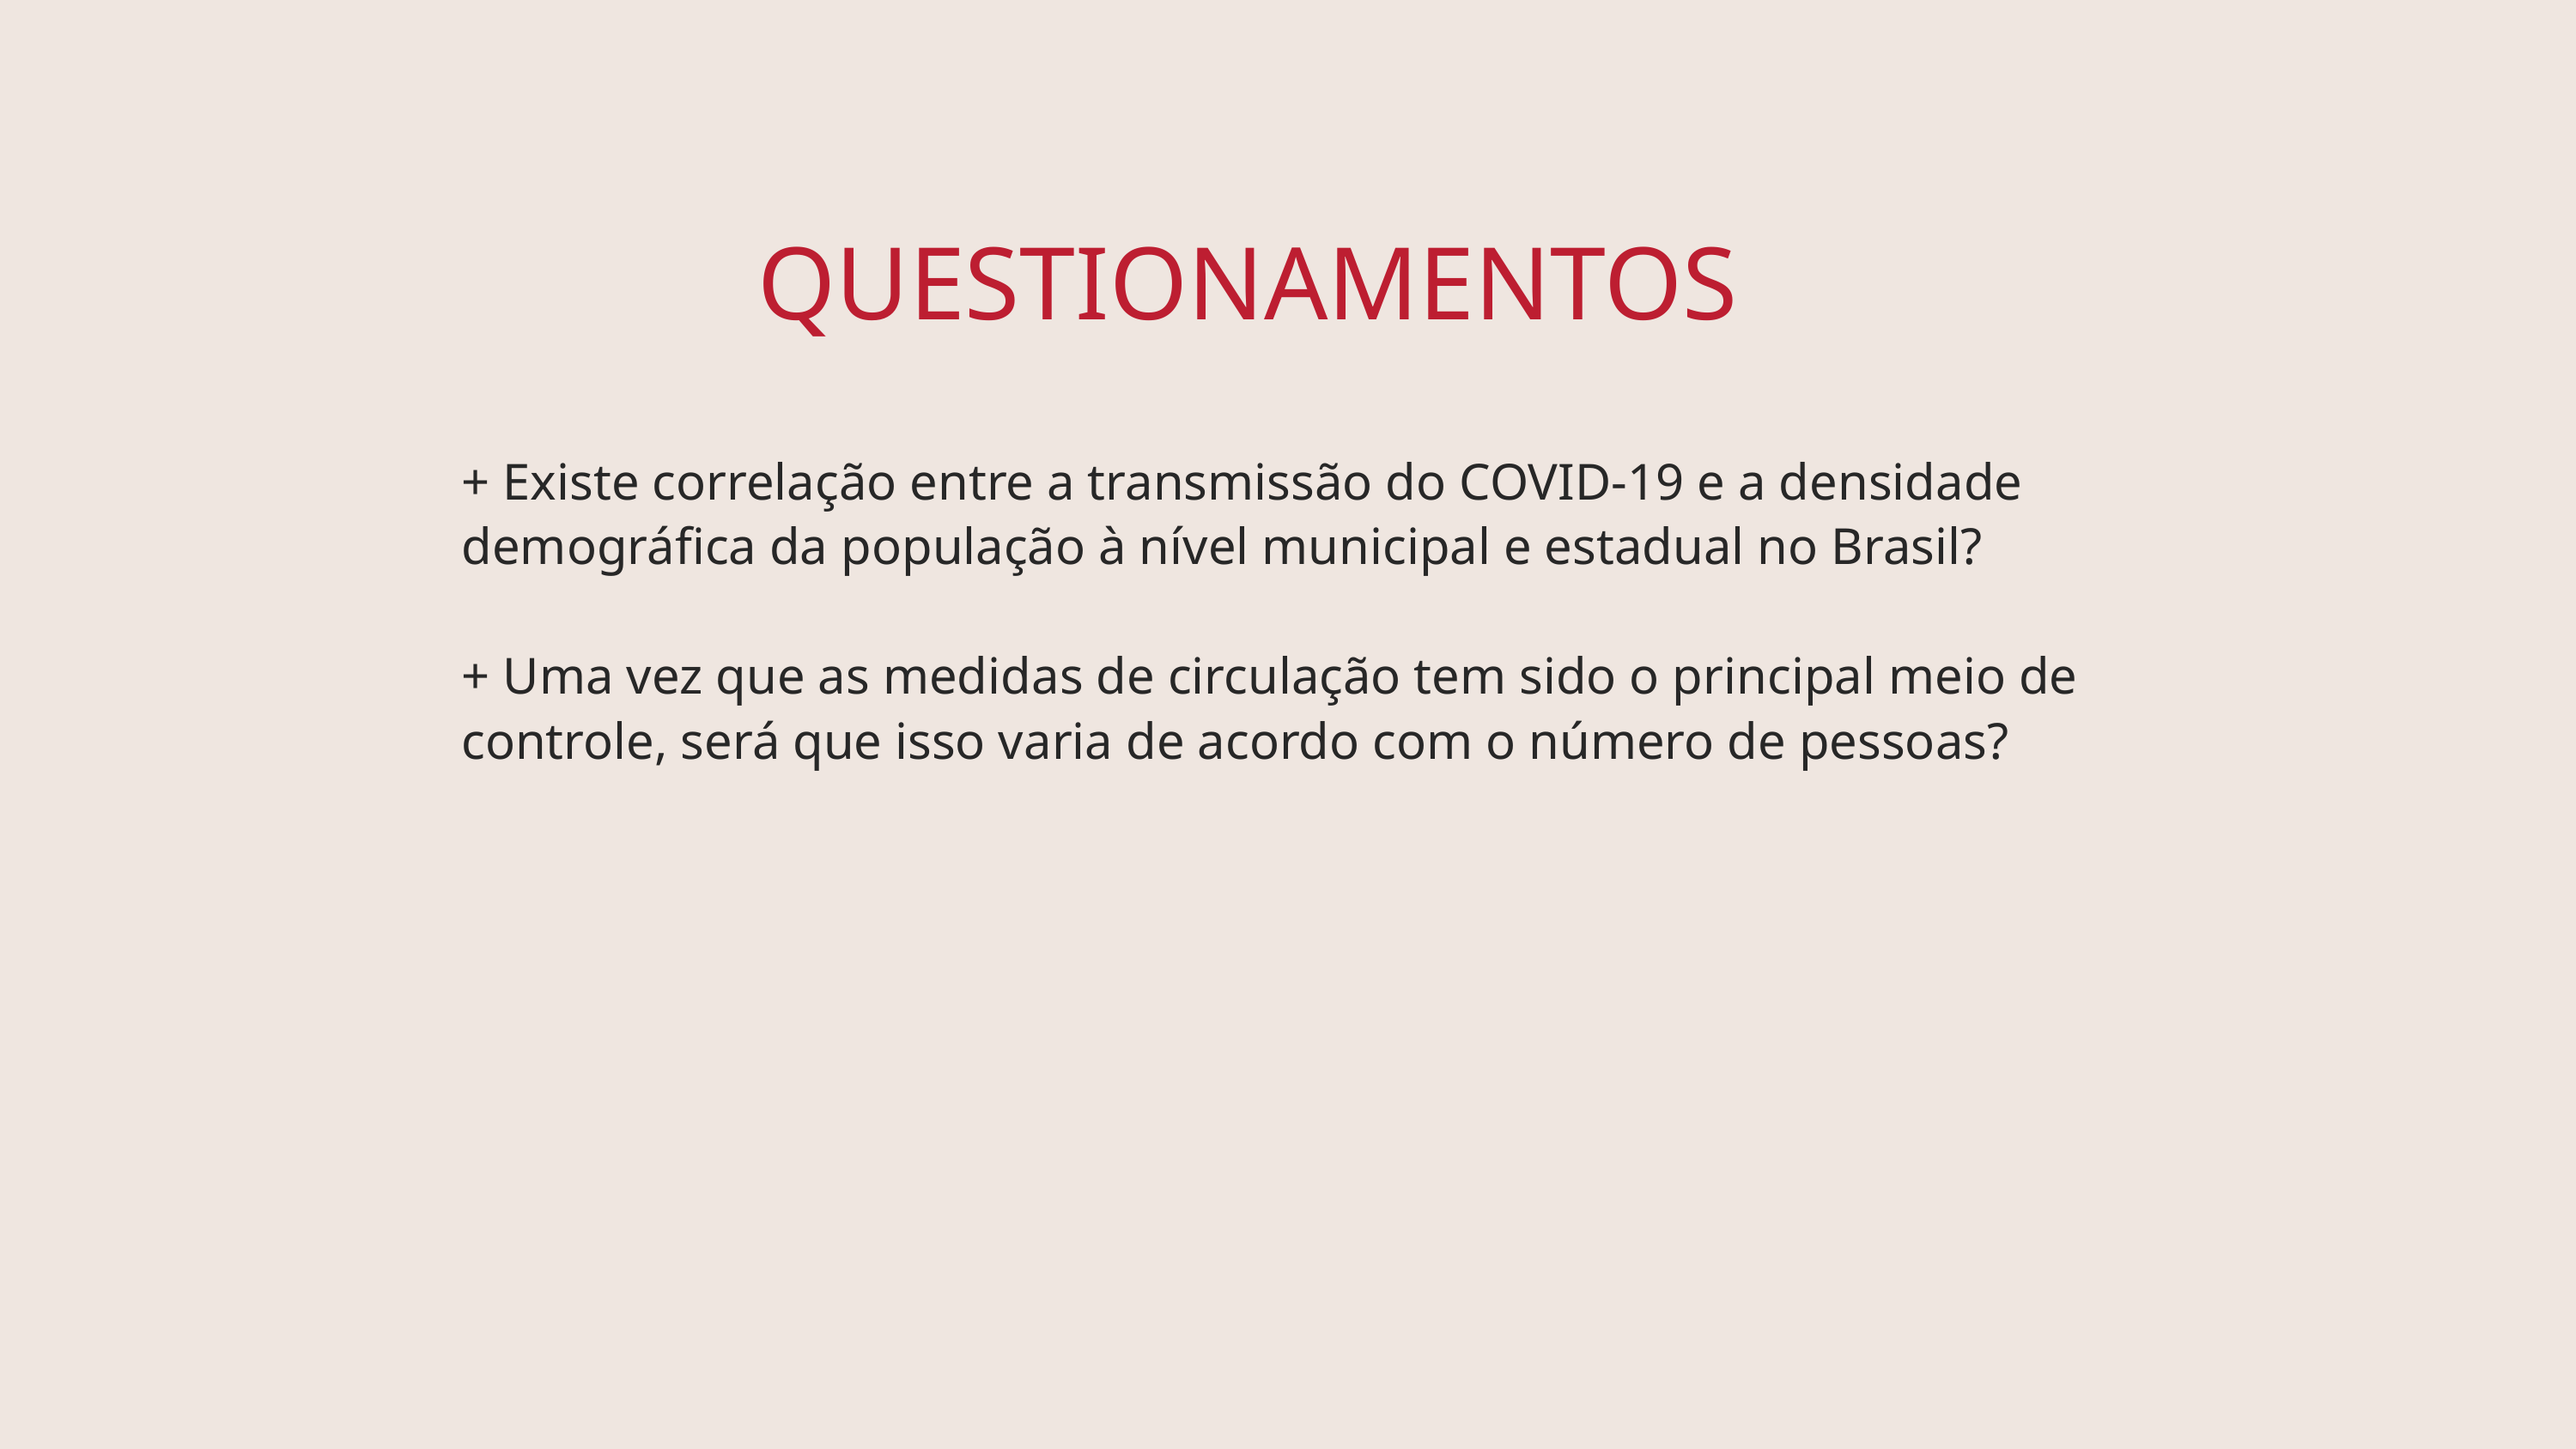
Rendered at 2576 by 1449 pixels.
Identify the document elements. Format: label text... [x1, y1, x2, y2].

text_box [0, 0, 2576, 300]
text_box QUESTIONAMENTOS [343, 310, 2154, 341]
text_box + Existe correlação entre a transmissão do COVID-19 e a densidade demográfica da população à nível municipal e estadual no Brasil? + Uma vez que as medidas de circulação tem sido o principal meio de controle, será que isso varia de acordo com o número de pessoas? [461, 445, 2223, 899]
